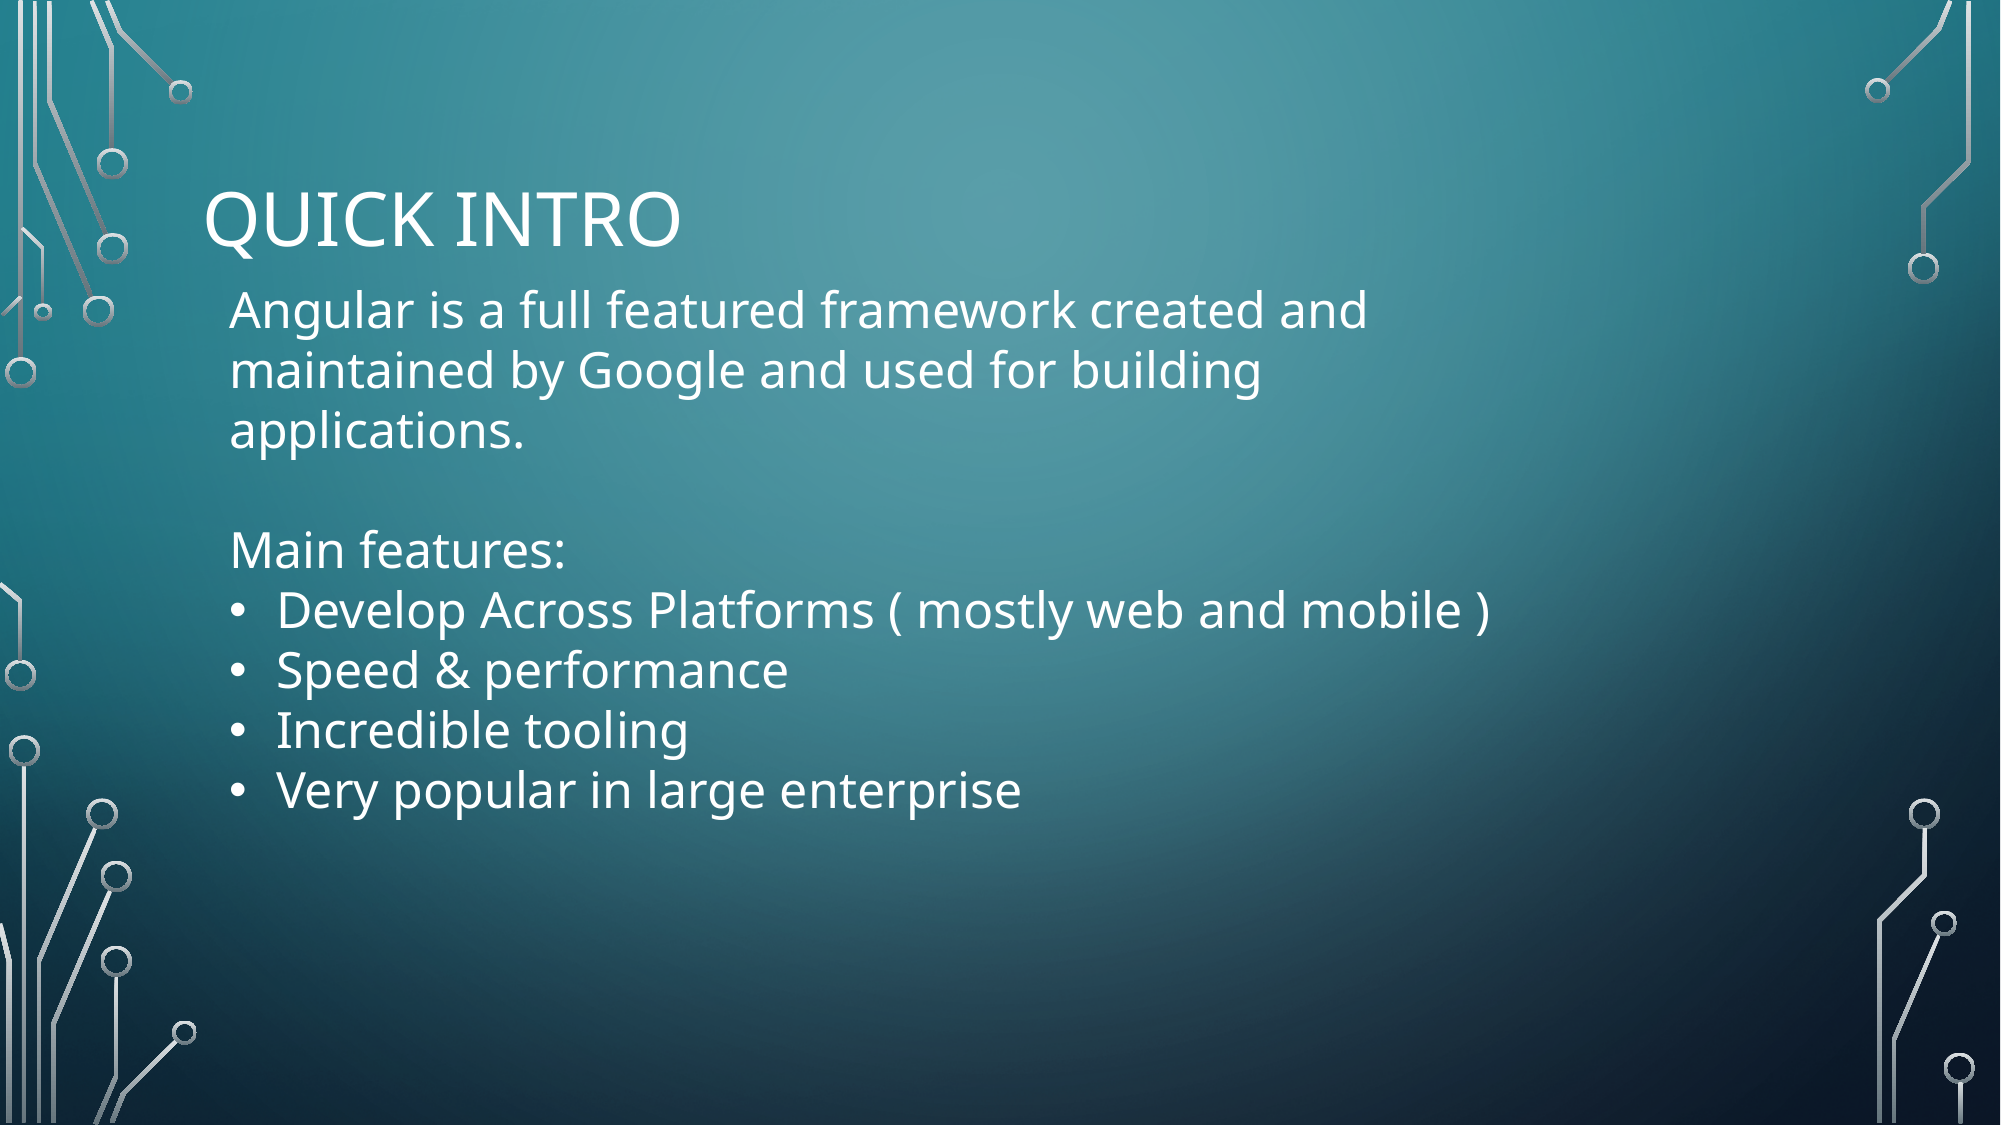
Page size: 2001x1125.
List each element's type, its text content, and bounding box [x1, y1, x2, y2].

title Quick intro [187, 101, 1813, 344]
text_box Angular is a full featured framework created and maintained by Google and used for building applications. Main features: Develop Across Platforms ( mostly web and mobile ) Speed & performance Incredible tooling Very popular in large enterprise [214, 271, 1540, 872]
